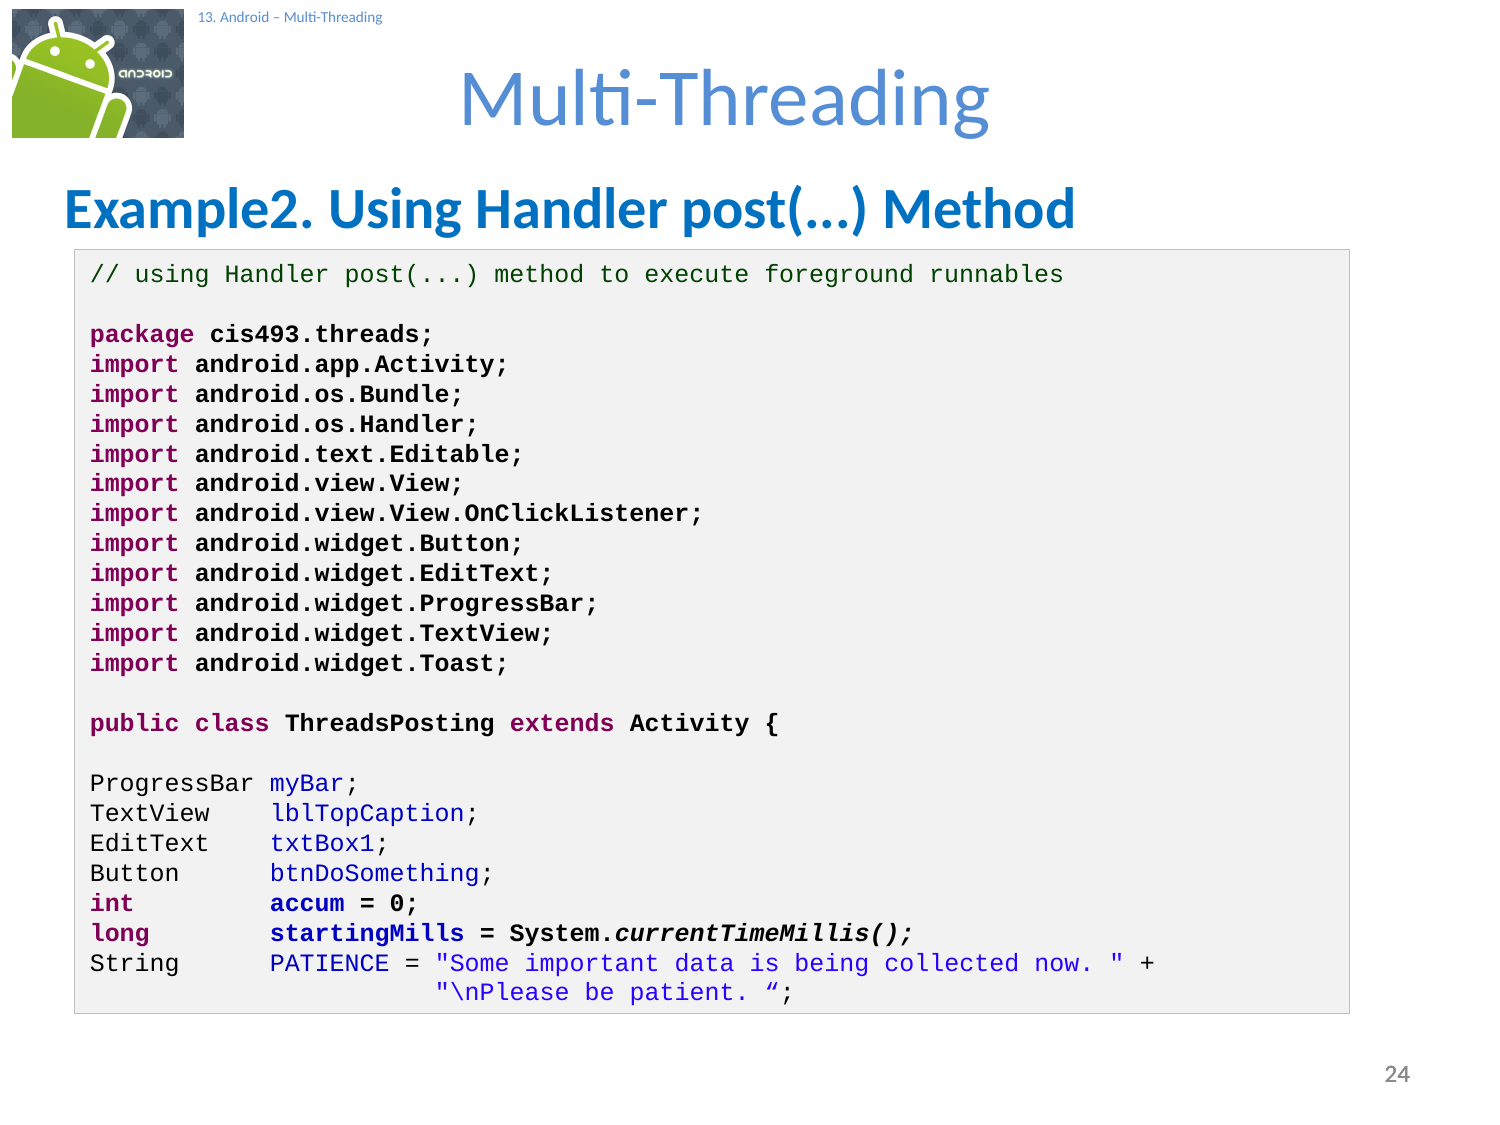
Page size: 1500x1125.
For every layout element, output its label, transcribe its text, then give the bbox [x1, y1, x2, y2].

text_box 24 [1074, 1042, 1425, 1103]
text_box 13. Android – Multi-Threading Multi-Threading [49, 7, 1400, 150]
text_box Example2. Using Handler post(...) Method [50, 162, 1450, 250]
picture [12, 9, 184, 138]
text_box // using Handler post(...) method to execute foreground runnables package cis493.threads; import android.app.Activity; import android.os.Bundle; import android.os.Handler; import android.text.Editable; import android.view.View; import android.view.View.OnClickListener; import android.widget.Button; import android.widget.EditText; import android.widget.ProgressBar; import android.widget.TextView; import android.widget.Toast; public class ThreadsPosting extends Activity { ProgressBar myBar; TextView lblTopCaption; EditText txtBox1; Button btnDoSomething; int accum = 0; long startingMills = System.currentTimeMillis(); String PATIENCE = "Some important data is being collected now. " + "\nPlease be patient. “; [74, 249, 1350, 1014]
